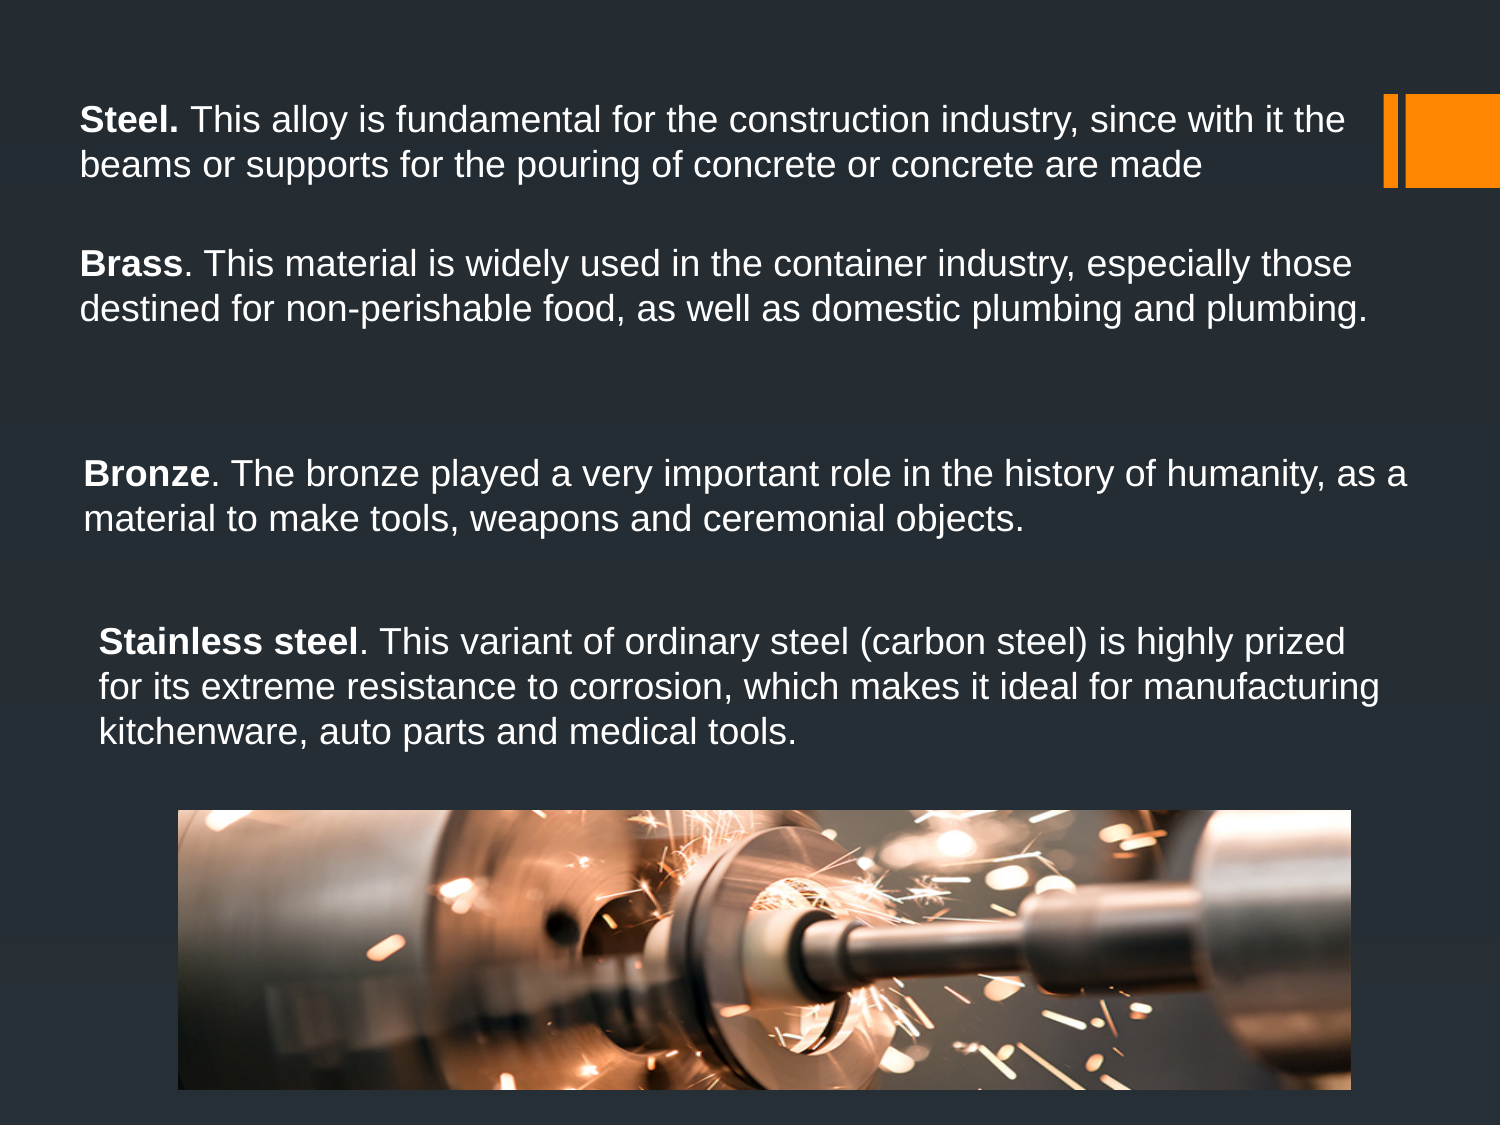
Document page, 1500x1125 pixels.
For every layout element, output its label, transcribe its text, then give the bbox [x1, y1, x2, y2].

text_box Steel. This alloy is fundamental for the construction industry, since with it the beams or supports for the pouring of concrete or concrete are made [64, 42, 1424, 193]
picture [178, 809, 1352, 1090]
text_box Bronze. The bronze played a very important role in the history of humanity, as a material to make tools, weapons and ceremonial objects. [68, 397, 1463, 547]
text_box Brass. This material is widely used in the container industry, especially those destined for non-perishable food, as well as domestic plumbing and plumbing. [64, 231, 1388, 337]
text_box Stainless steel. This variant of ordinary steel (carbon steel) is highly prized for its extreme resistance to corrosion, which makes it ideal for manufacturing kitchenware, auto parts and medical tools. [84, 609, 1404, 760]
